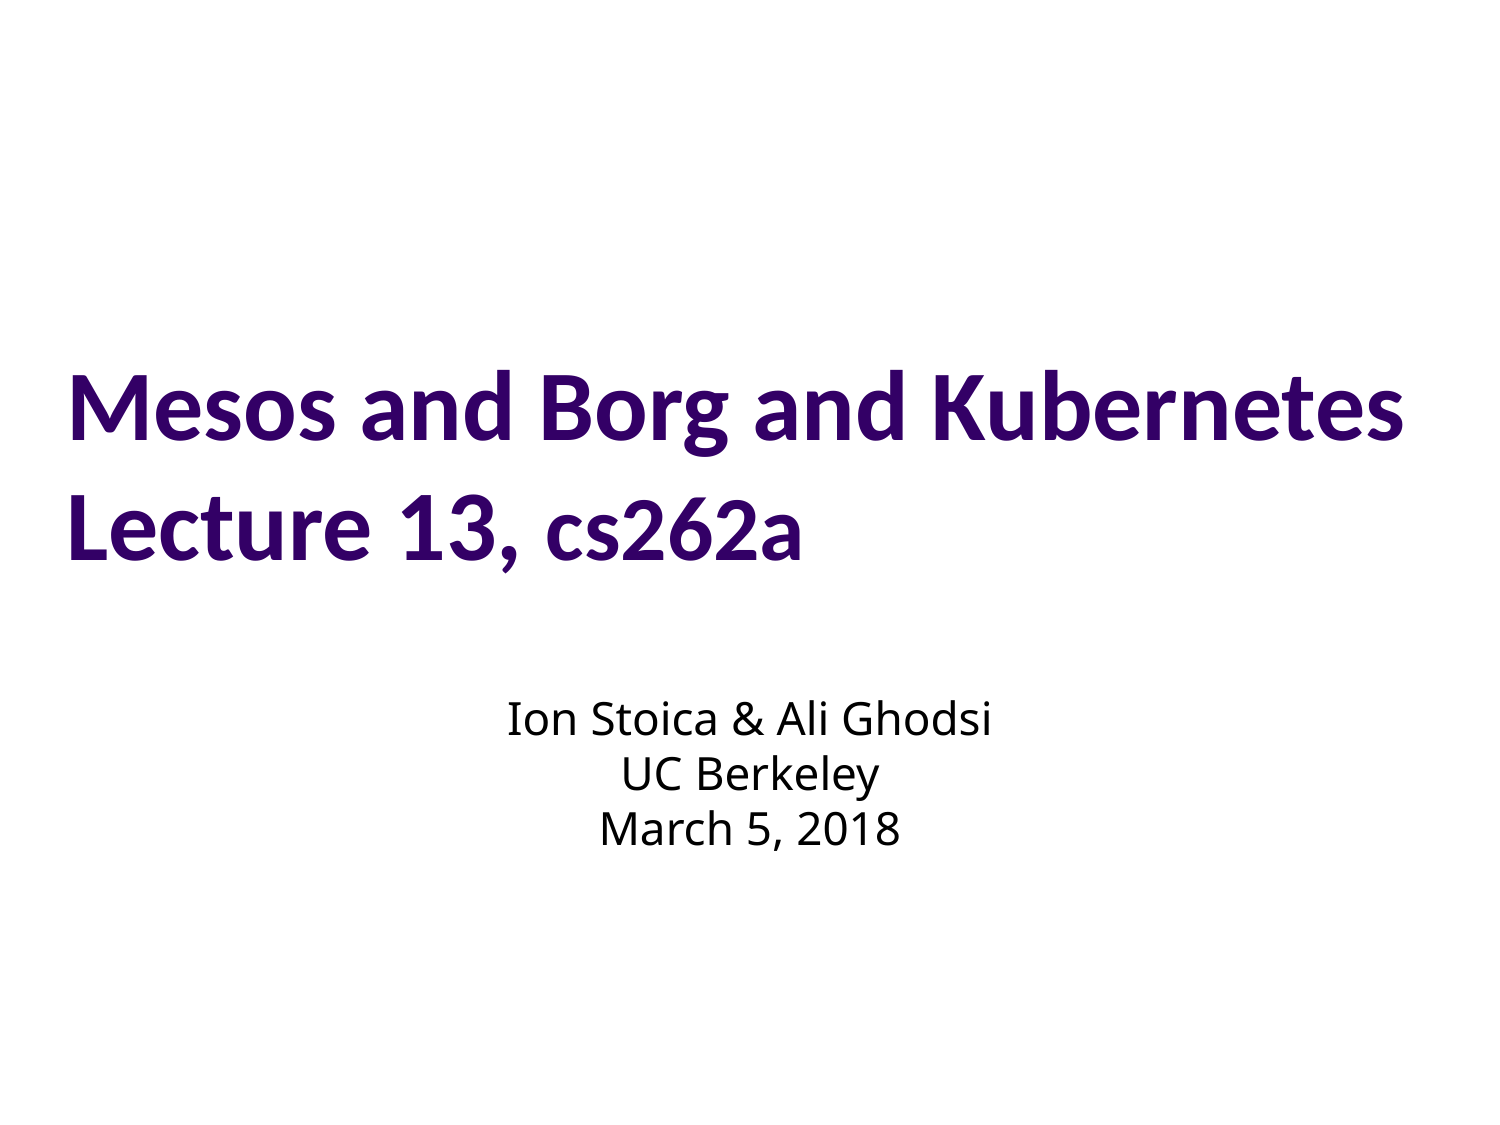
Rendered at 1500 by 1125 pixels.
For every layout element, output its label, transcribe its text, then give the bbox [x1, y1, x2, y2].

subtitle Ion Stoica & Ali Ghodsi UC Berkeley March 5, 2018 [0, 674, 1500, 990]
title Mesos and Borg and Kubernetes Lecture 13, cs262a [51, 58, 1449, 595]
